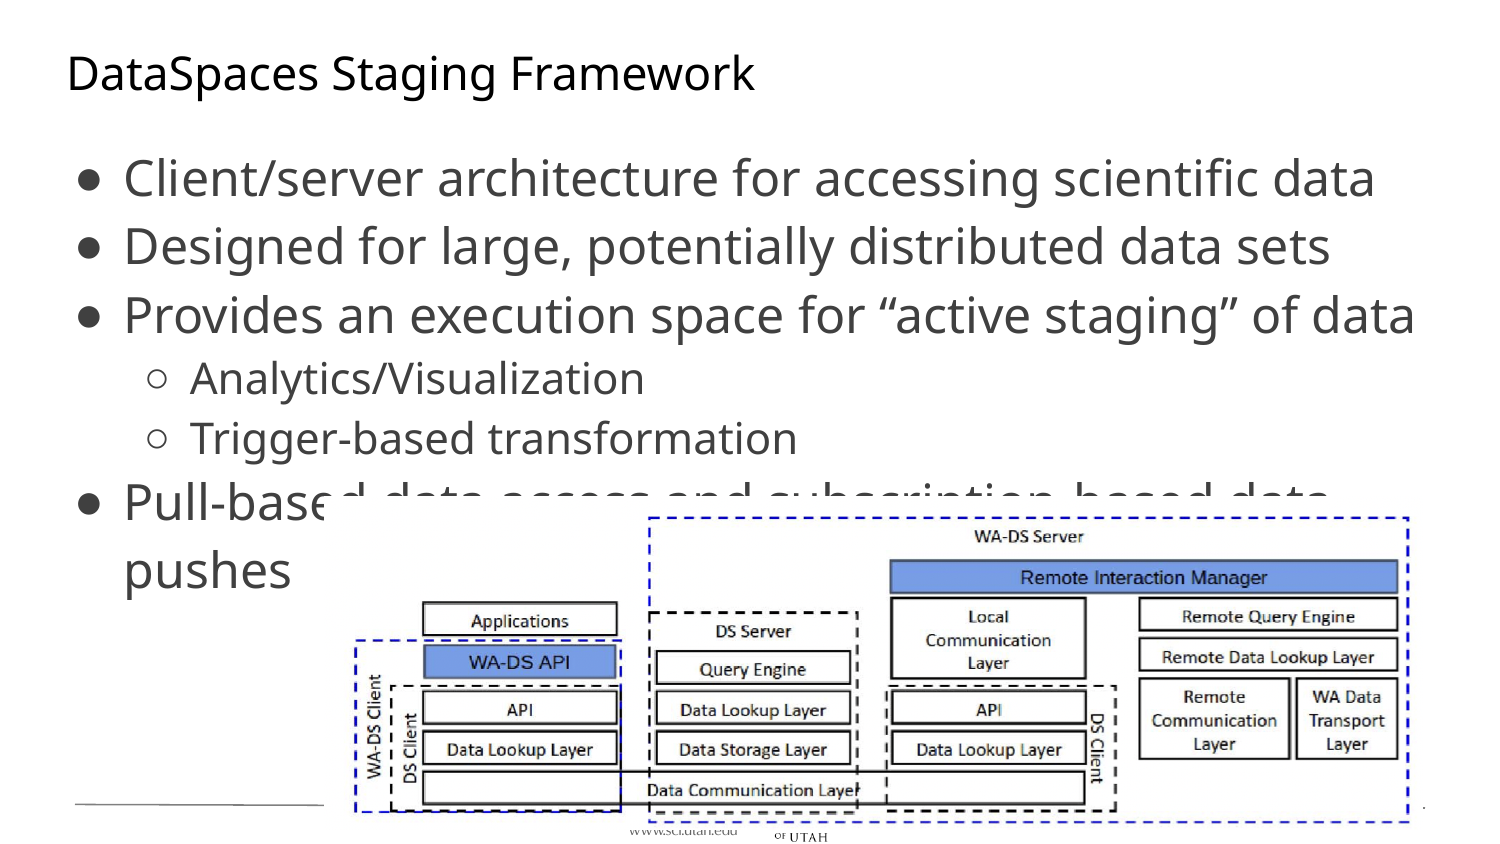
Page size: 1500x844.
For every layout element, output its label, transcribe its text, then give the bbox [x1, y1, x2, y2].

list Client/server architecture for accessing scientific data Designed for large, potentially distributed data sets Provides an execution space for “active staging” of data Analytics/Visualization Trigger-based transformation Pull-based data access and subscription-based data pushes [42, 128, 1441, 689]
title DataSpaces Staging Framework [51, 26, 1449, 120]
picture [324, 496, 1423, 842]
